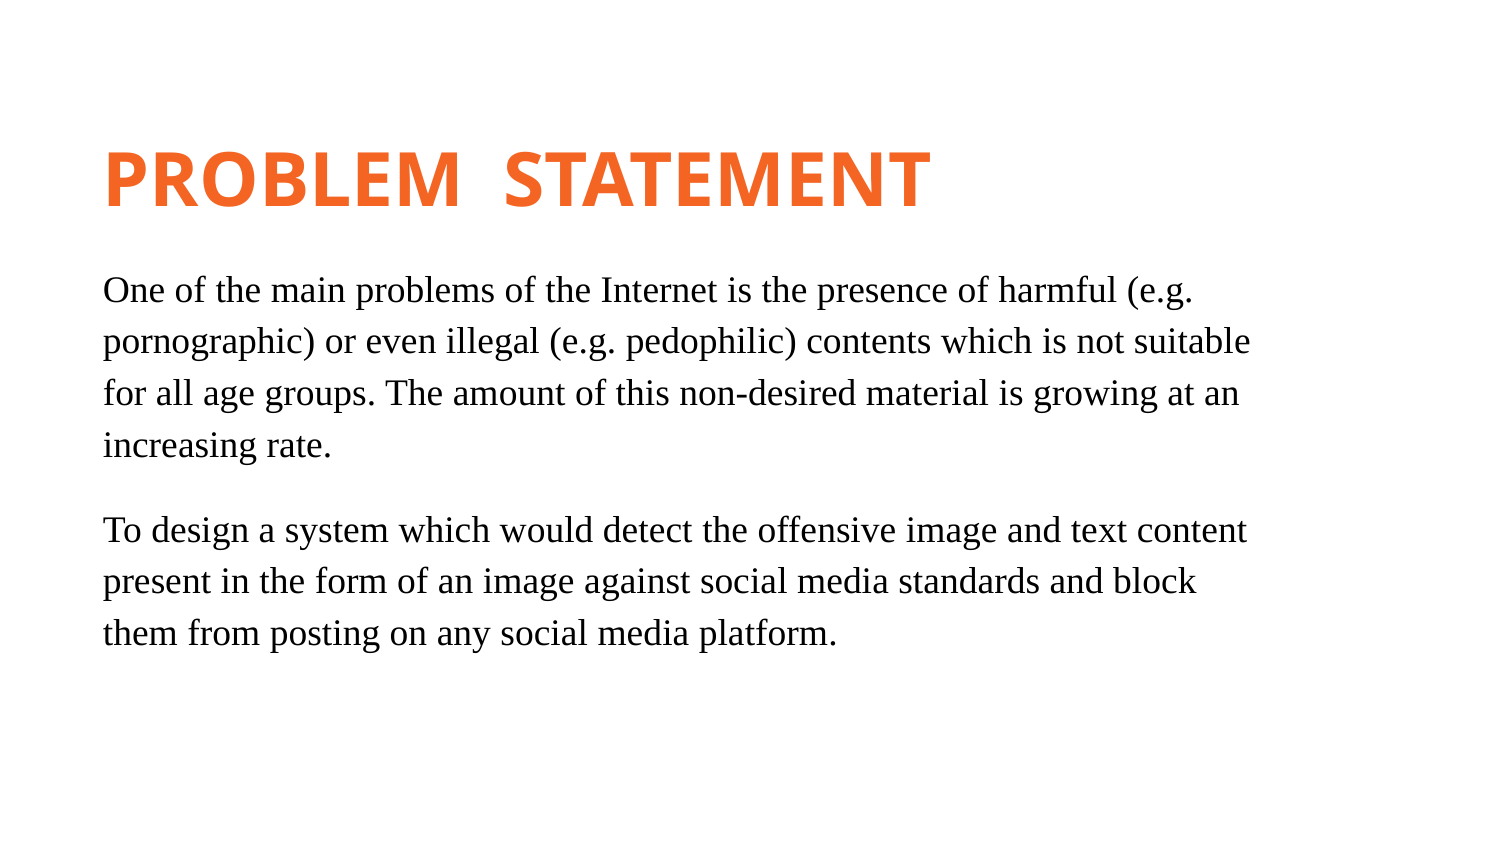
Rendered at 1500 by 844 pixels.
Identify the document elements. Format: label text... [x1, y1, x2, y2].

title One of the main problems of the Internet is the presence of harmful (e.g. pornographic) or even illegal (e.g. pedophilic) contents which is not suitable for all age groups. The amount of this non-desired material is growing at an increasing rate. To design a system which would detect the offensive image and text content present in the form of an image against social media standards and block them from posting on any social media platform. [87, 242, 1277, 746]
title PROBLEM STATEMENT [87, 116, 1296, 243]
